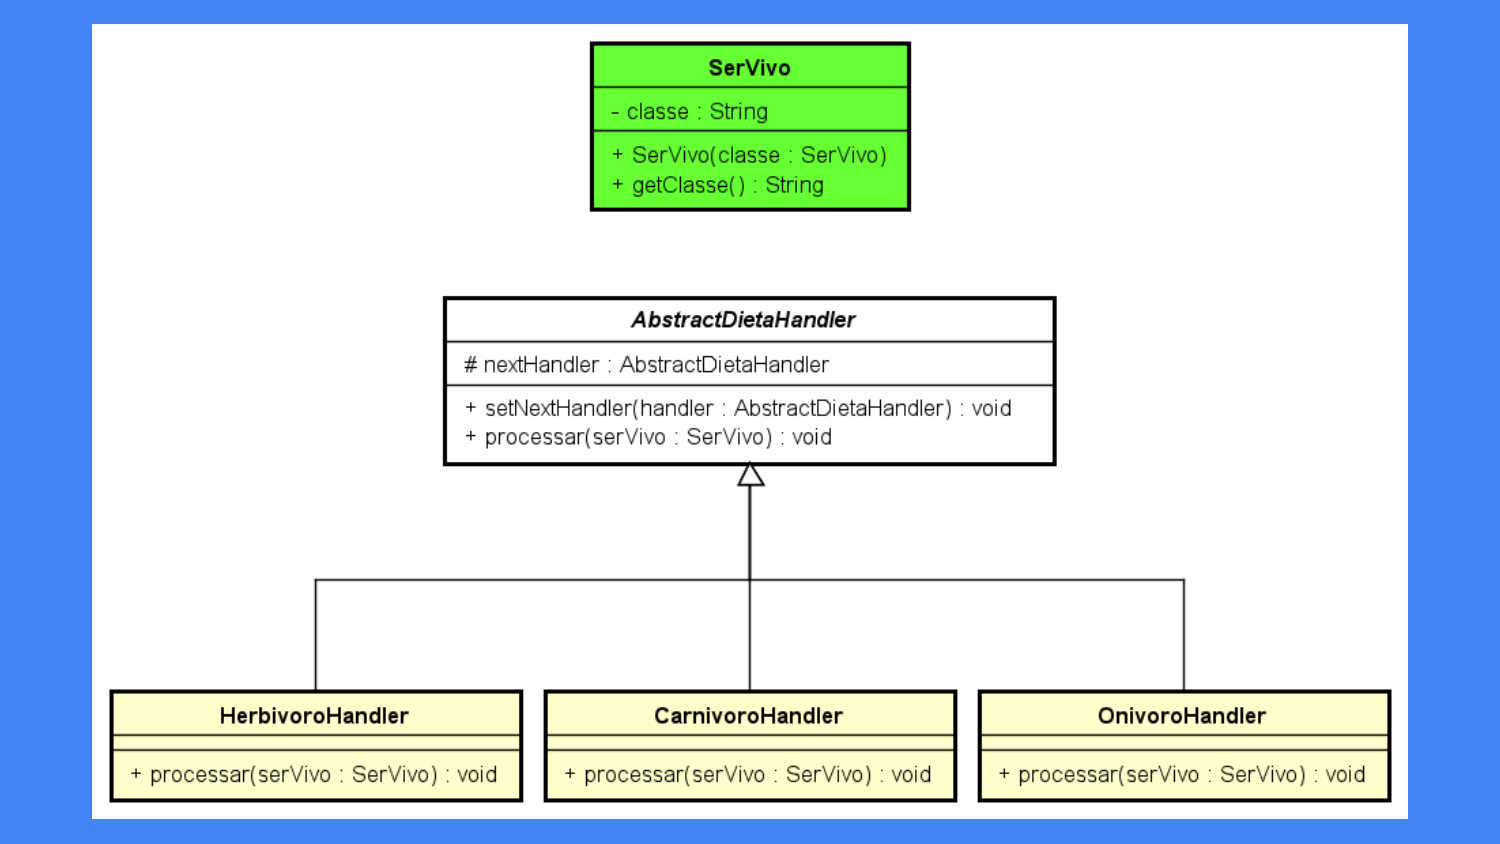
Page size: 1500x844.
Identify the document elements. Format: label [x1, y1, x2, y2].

picture [92, 24, 1408, 819]
